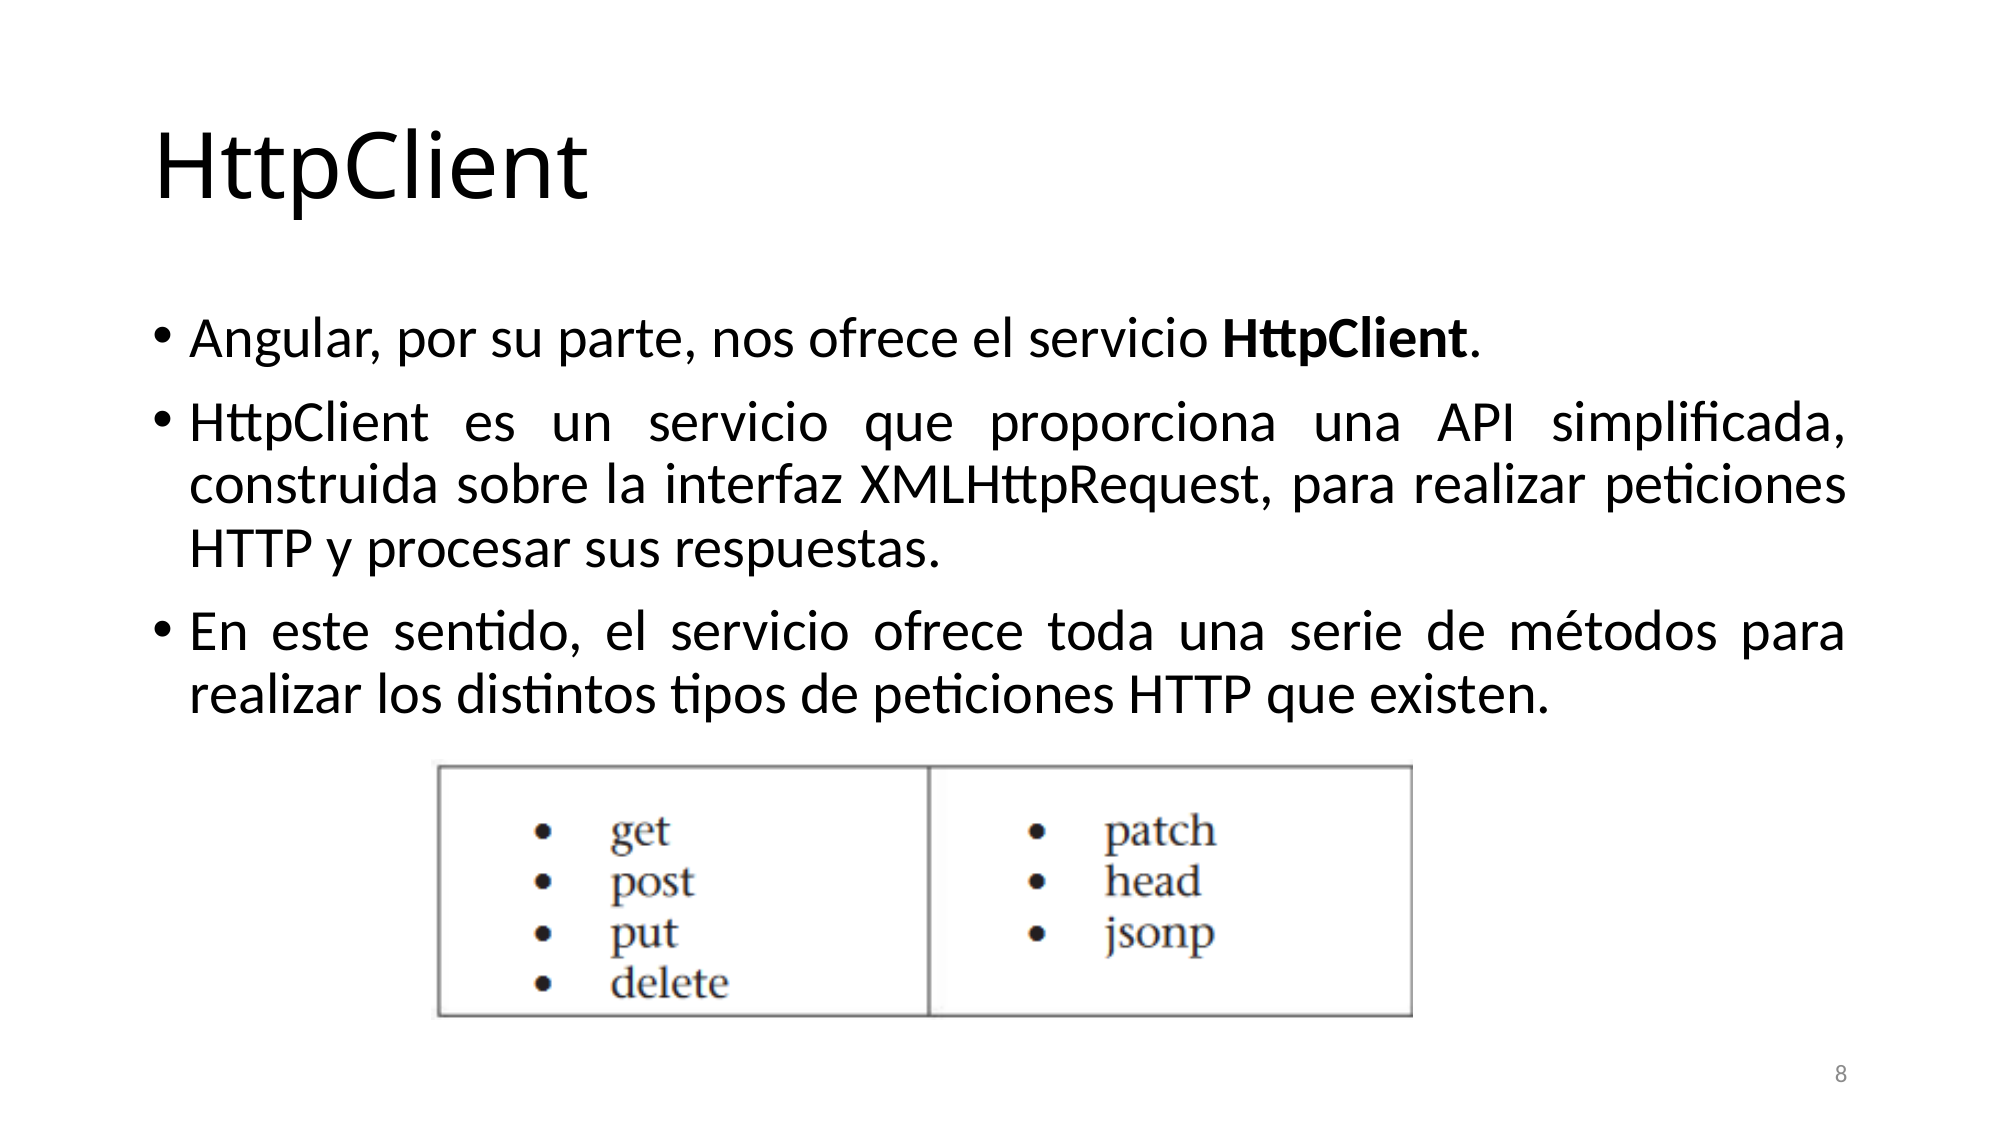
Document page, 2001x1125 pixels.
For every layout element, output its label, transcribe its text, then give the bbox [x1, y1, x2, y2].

list Angular, por su parte, nos ofrece el servicio HttpClient. HttpClient es un servicio que proporciona una API simplificada, construida sobre la interfaz XMLHttpRequest, para realizar peticiones HTTP y procesar sus respuestas. En este sentido, el servicio ofrece toda una serie de métodos para realizar los distintos tipos de peticiones HTTP que existen. [137, 299, 1863, 782]
picture [431, 759, 1413, 1020]
slide_number 8 [1412, 1042, 1863, 1103]
title HttpClient [137, 59, 1863, 278]
